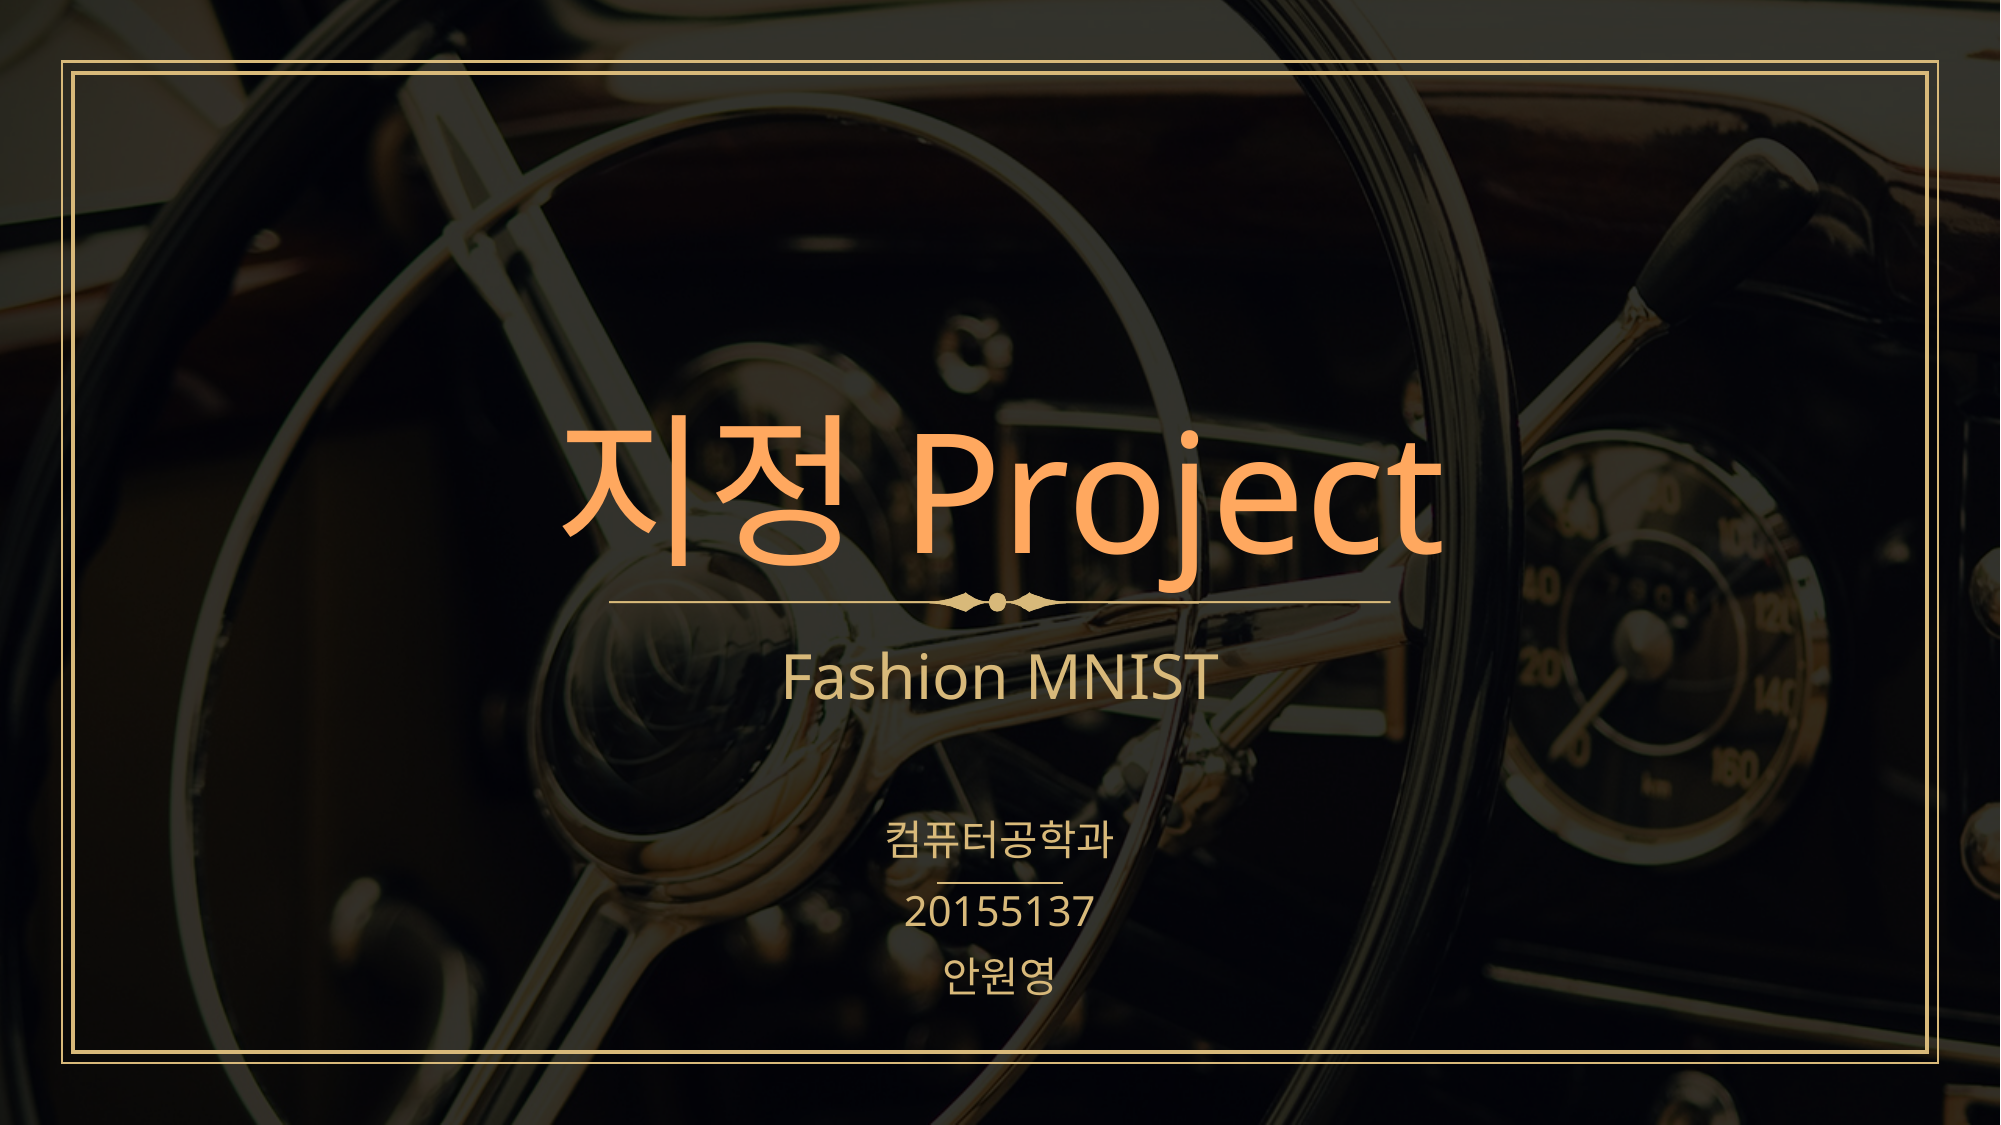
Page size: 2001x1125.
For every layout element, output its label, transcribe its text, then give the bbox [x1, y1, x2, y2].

picture [0, 0, 2000, 1125]
list Fashion MNIST [172, 638, 1828, 738]
title 지정Project [170, 375, 1830, 625]
list 컴퓨터공학과 [641, 811, 1359, 865]
list 20155137 안원영 [641, 882, 1359, 936]
